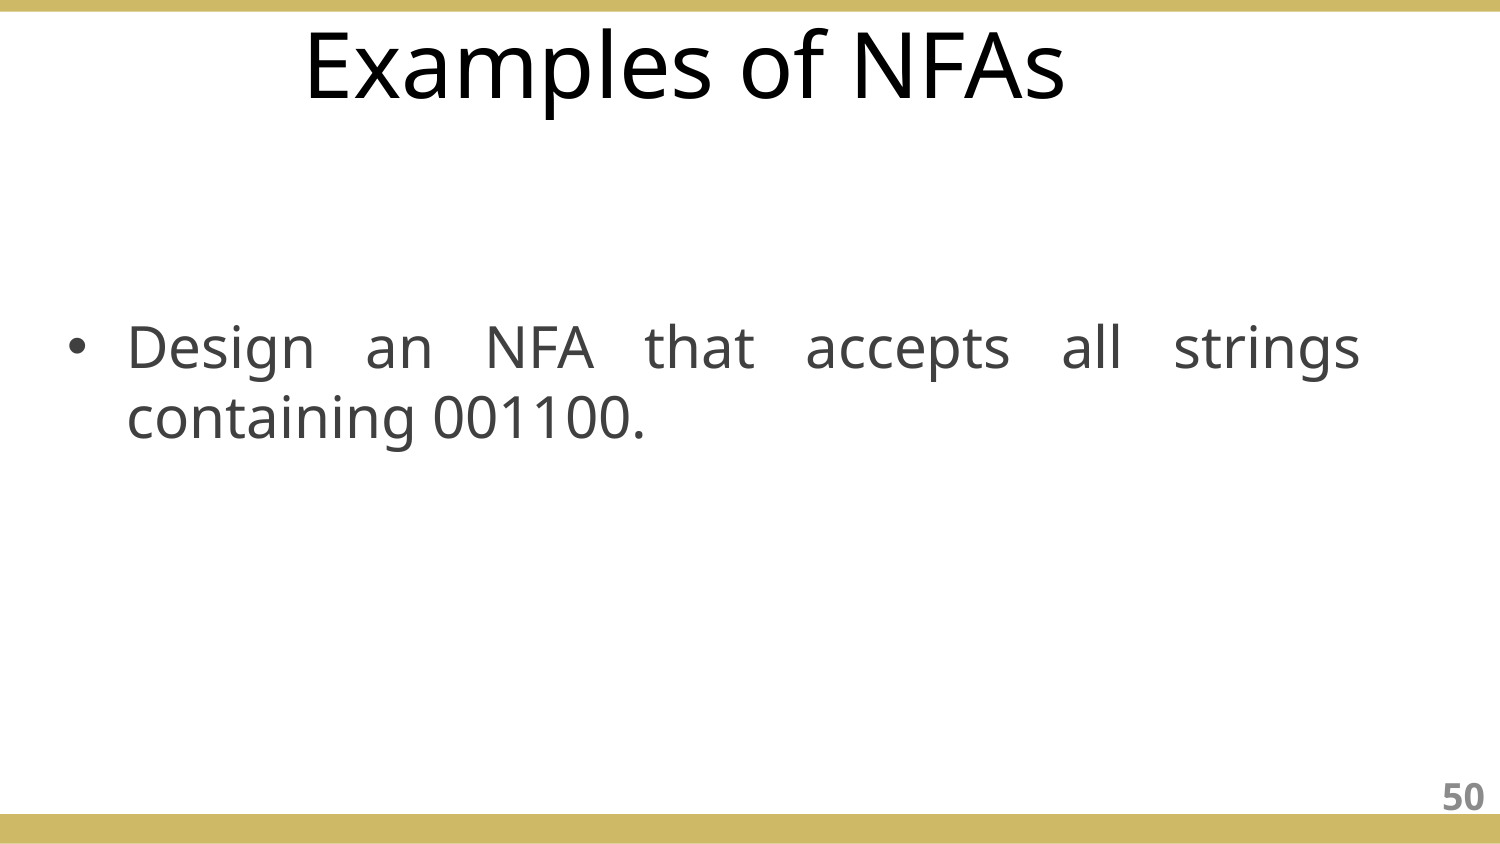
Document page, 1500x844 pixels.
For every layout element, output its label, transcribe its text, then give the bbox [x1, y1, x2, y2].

list Design an NFA that accepts all strings containing 001100. [53, 161, 1376, 599]
title Examples of NFAs [0, 0, 1371, 81]
slide_number 50 [1149, 776, 1500, 822]
